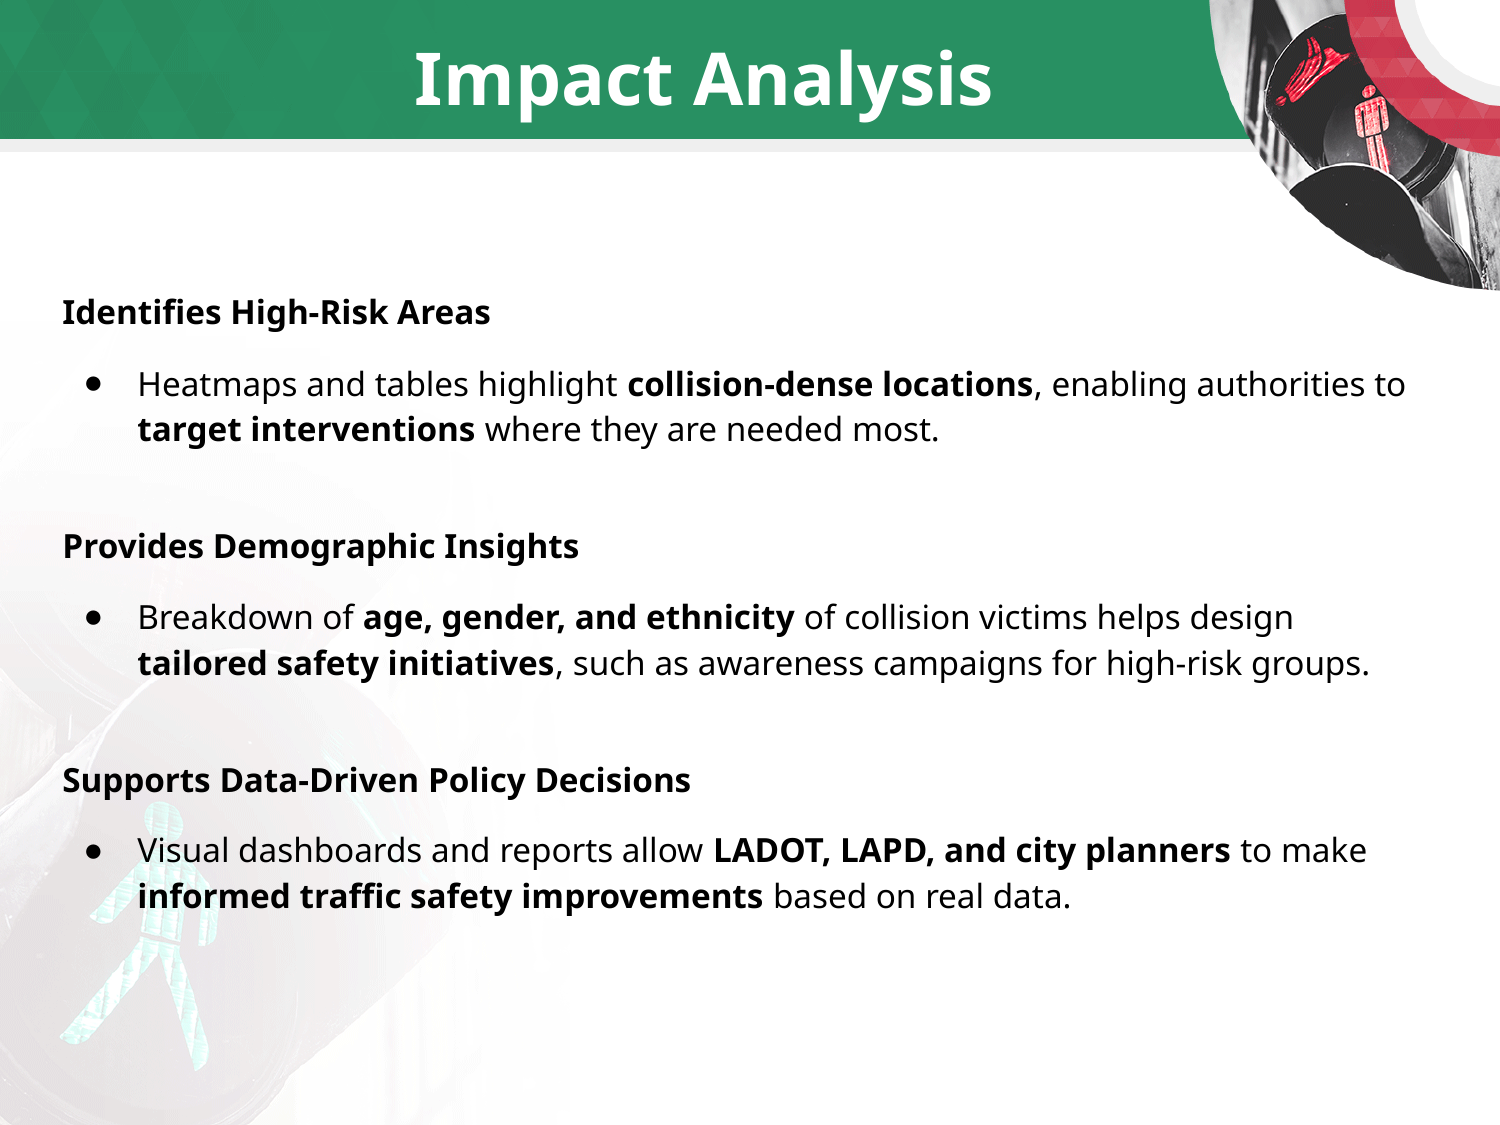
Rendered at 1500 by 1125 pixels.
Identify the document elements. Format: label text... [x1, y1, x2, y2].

list Identifies High-Risk Areas Heatmaps and tables highlight collision-dense locations, enabling authorities to target interventions where they are needed most. Provides Demographic Insights Breakdown of age, gender, and ethnicity of collision victims helps design tailored safety initiatives, such as awareness campaigns for high-risk groups. Supports Data-Driven Policy Decisions Visual dashboards and reports allow LADOT, LAPD, and city planners to make informed traffic safety improvements based on real data. [47, 213, 1444, 1036]
picture [0, 0, 1500, 1125]
title Impact Analysis [400, 10, 1291, 142]
